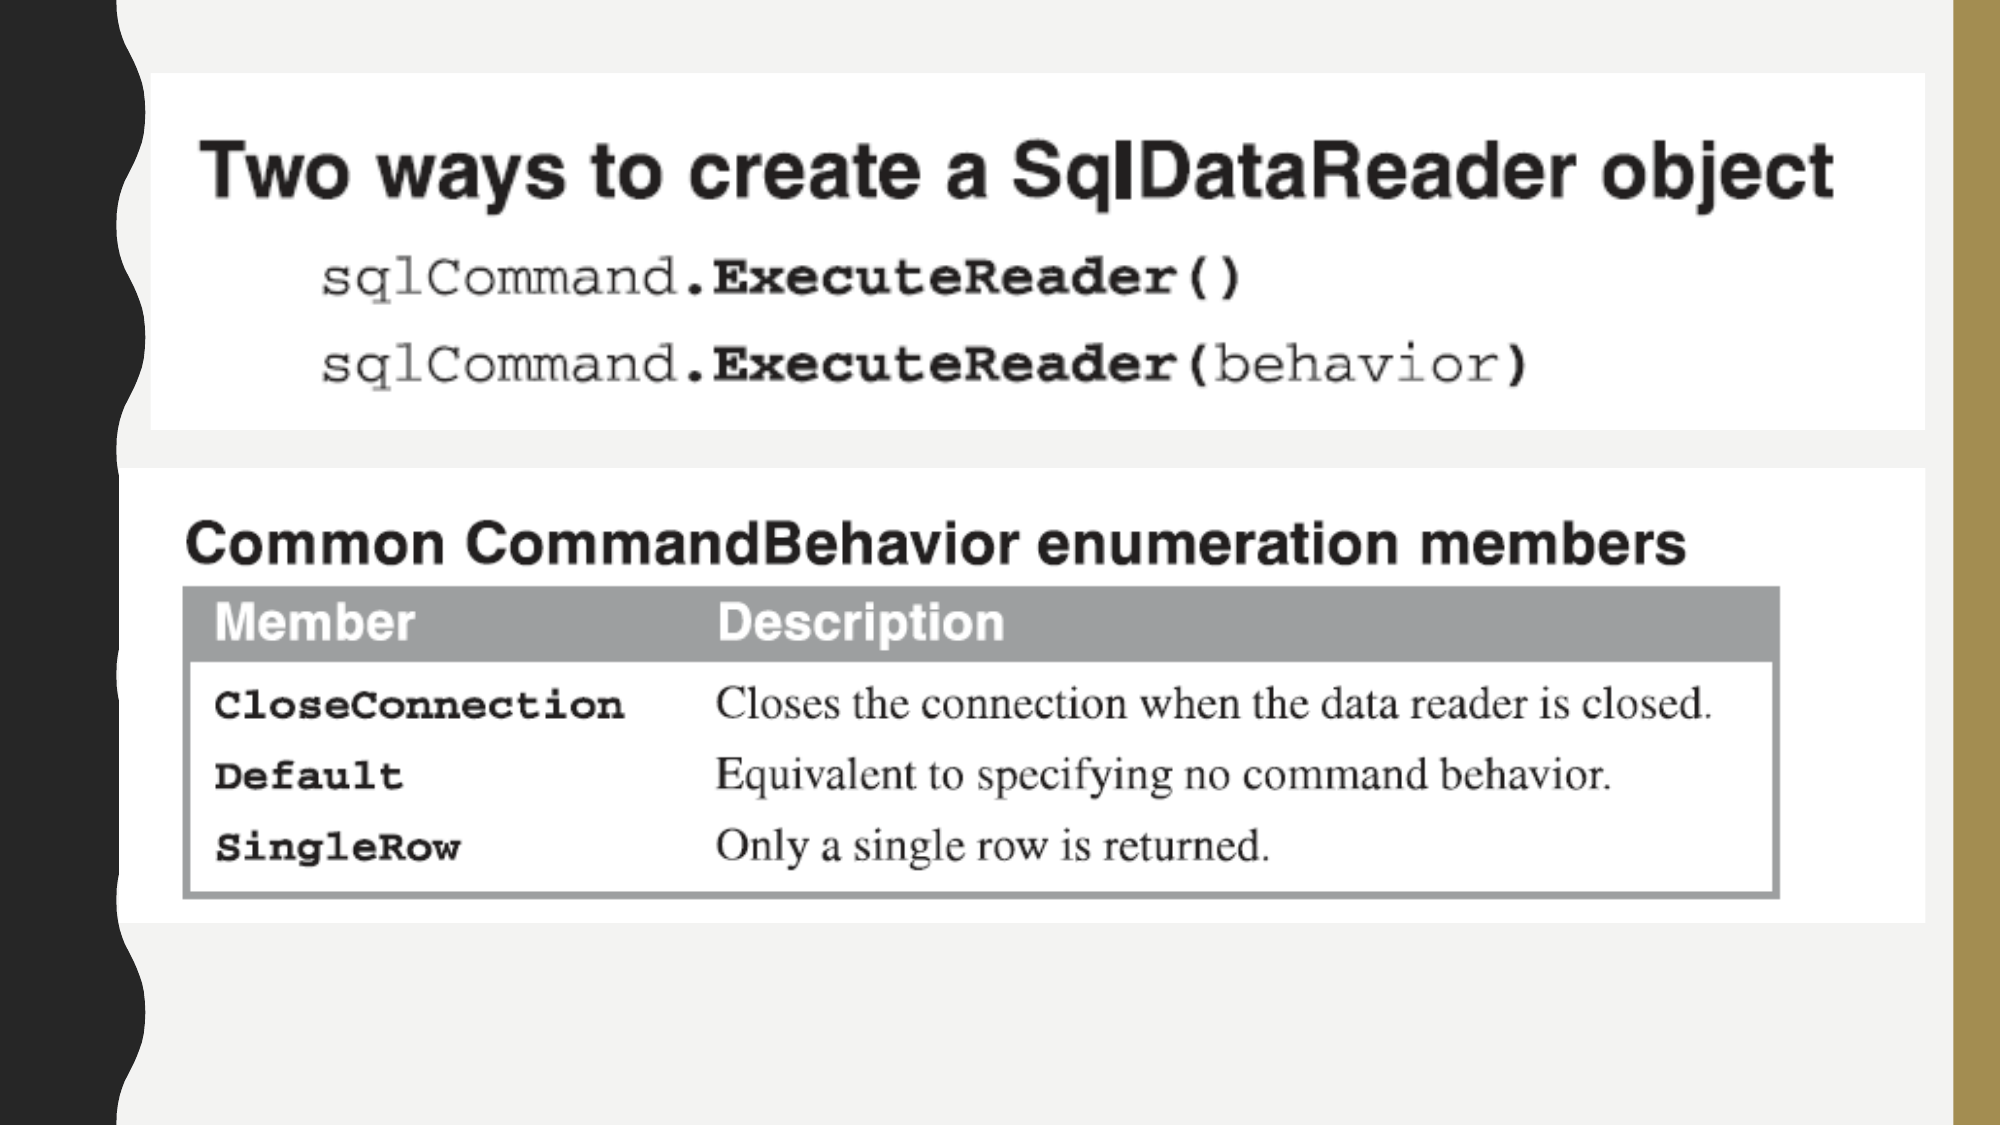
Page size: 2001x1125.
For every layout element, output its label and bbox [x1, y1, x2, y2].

picture [150, 72, 1926, 430]
picture [119, 468, 1926, 923]
